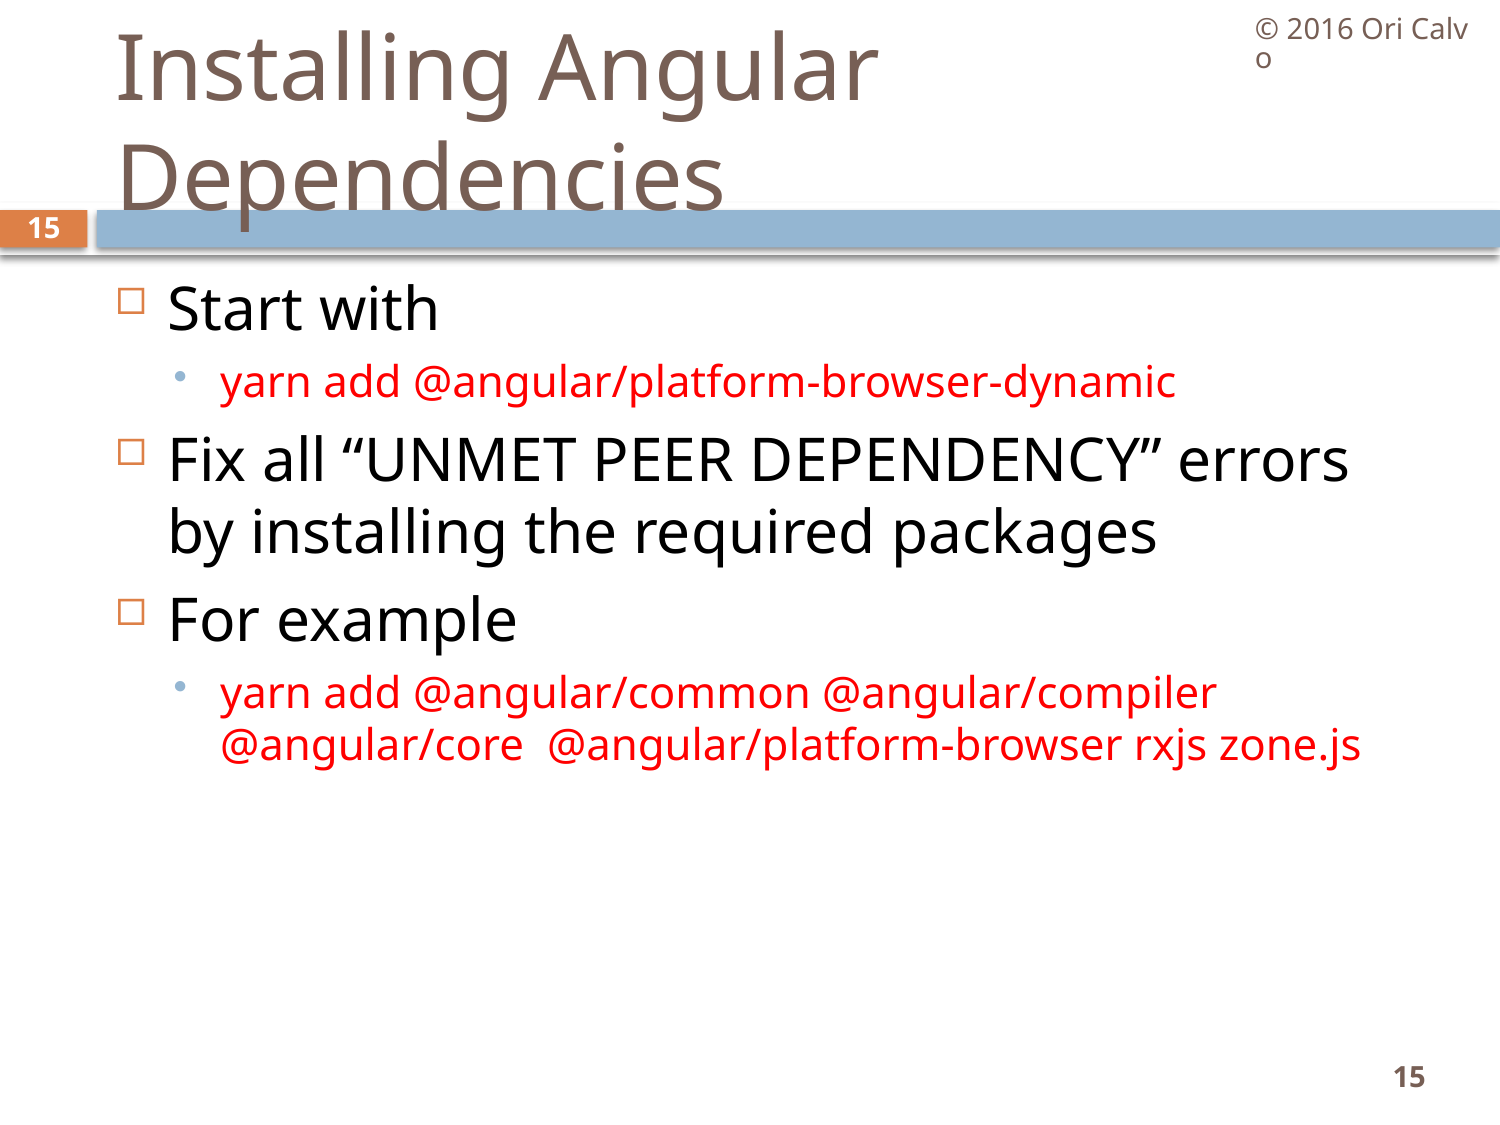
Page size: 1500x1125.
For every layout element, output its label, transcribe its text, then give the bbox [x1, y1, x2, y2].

slide_number 15 [0, 208, 88, 249]
list Start with yarn add @angular/platform-browser-dynamic Fix all “UNMET PEER DEPENDENCY” errors by installing the required packages For example yarn add @angular/common @angular/compiler @angular/core @angular/platform-browser rxjs zone.js [100, 262, 1438, 1000]
footer © 2016 Ori Calvo [1240, 0, 1500, 60]
title Installing Angular Dependencies [100, 37, 1438, 200]
